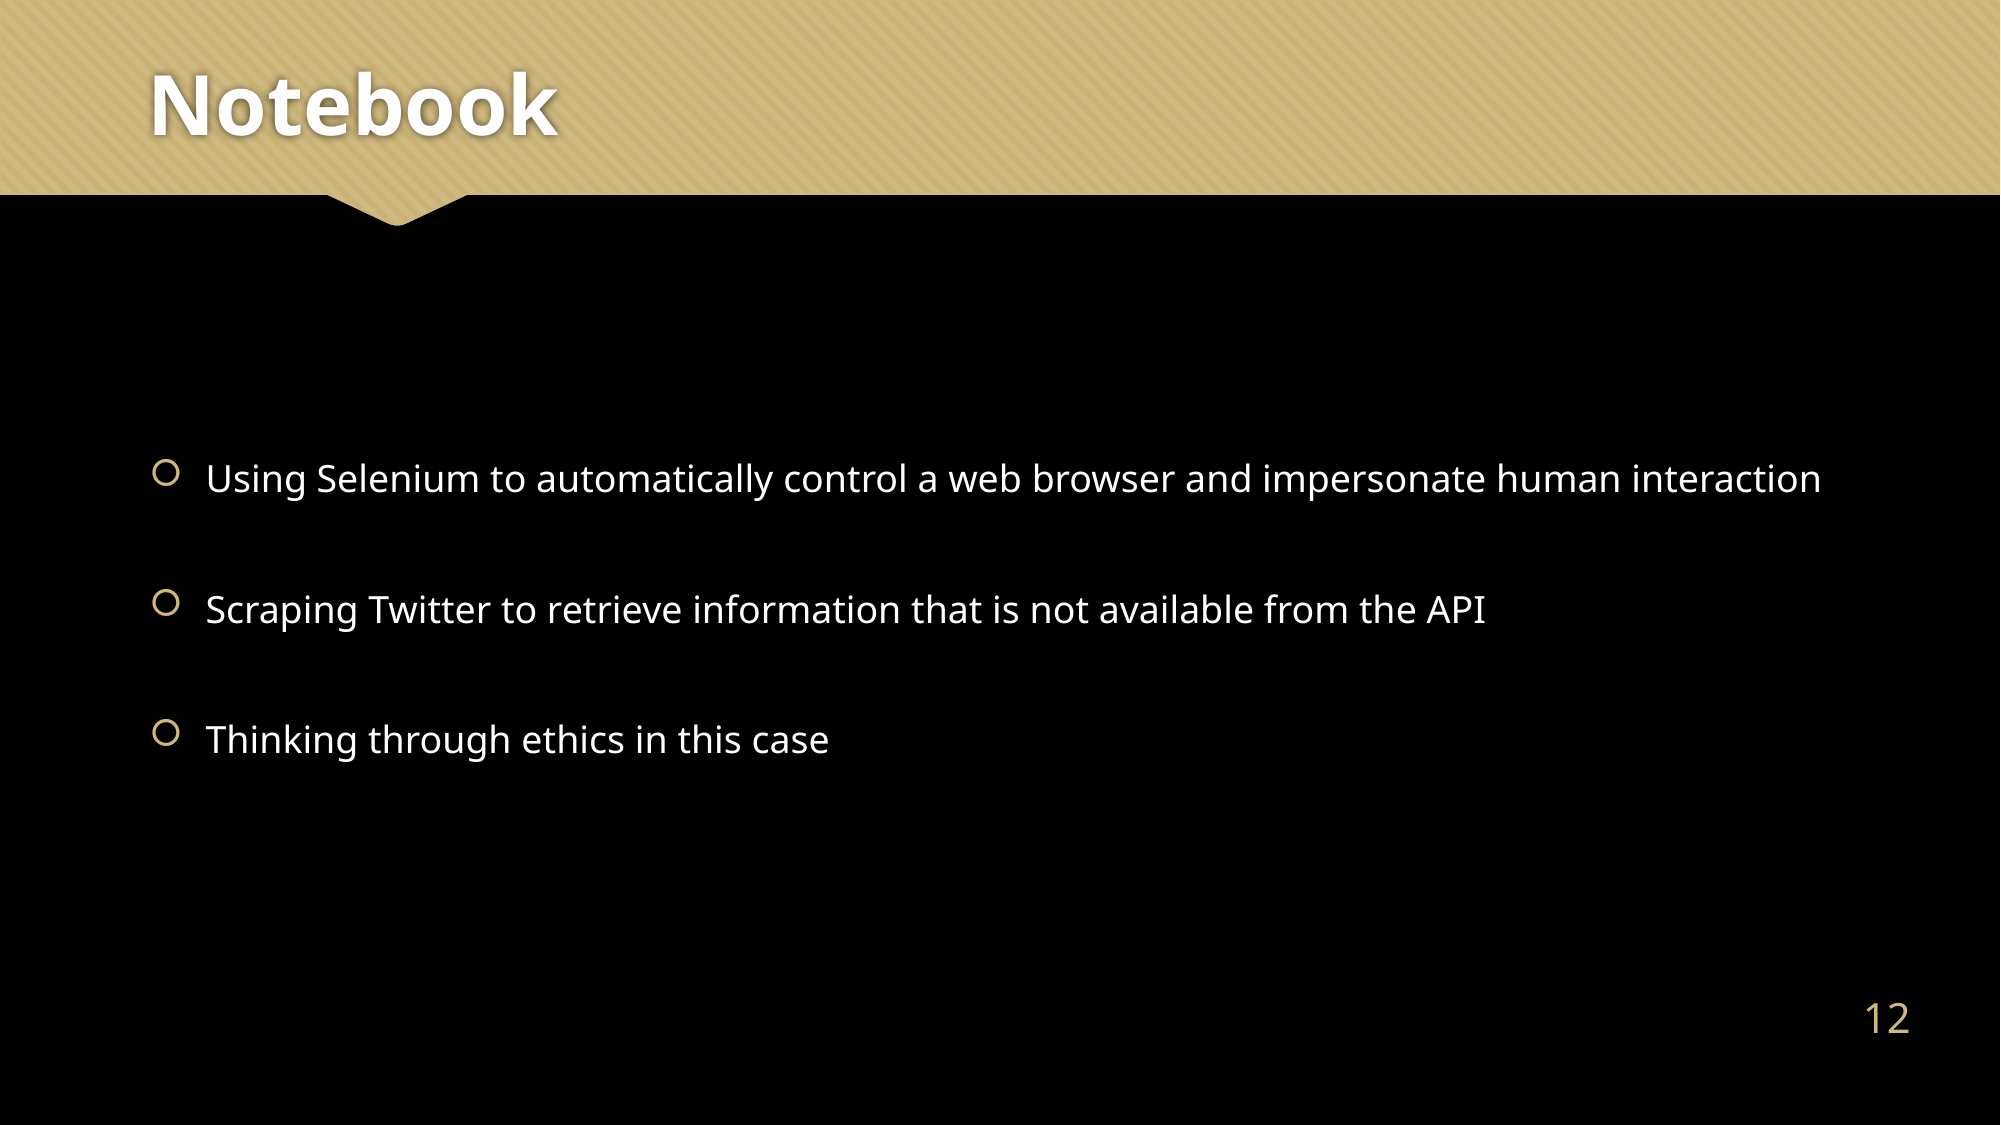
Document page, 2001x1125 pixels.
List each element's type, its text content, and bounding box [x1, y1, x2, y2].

list Using Selenium to automatically control a web browser and impersonate human interaction Scraping Twitter to retrieve information that is not available from the API Thinking through ethics in this case [134, 233, 1866, 983]
slide_number 11 [1751, 970, 1926, 1051]
title Notebook [132, 0, 1868, 160]
